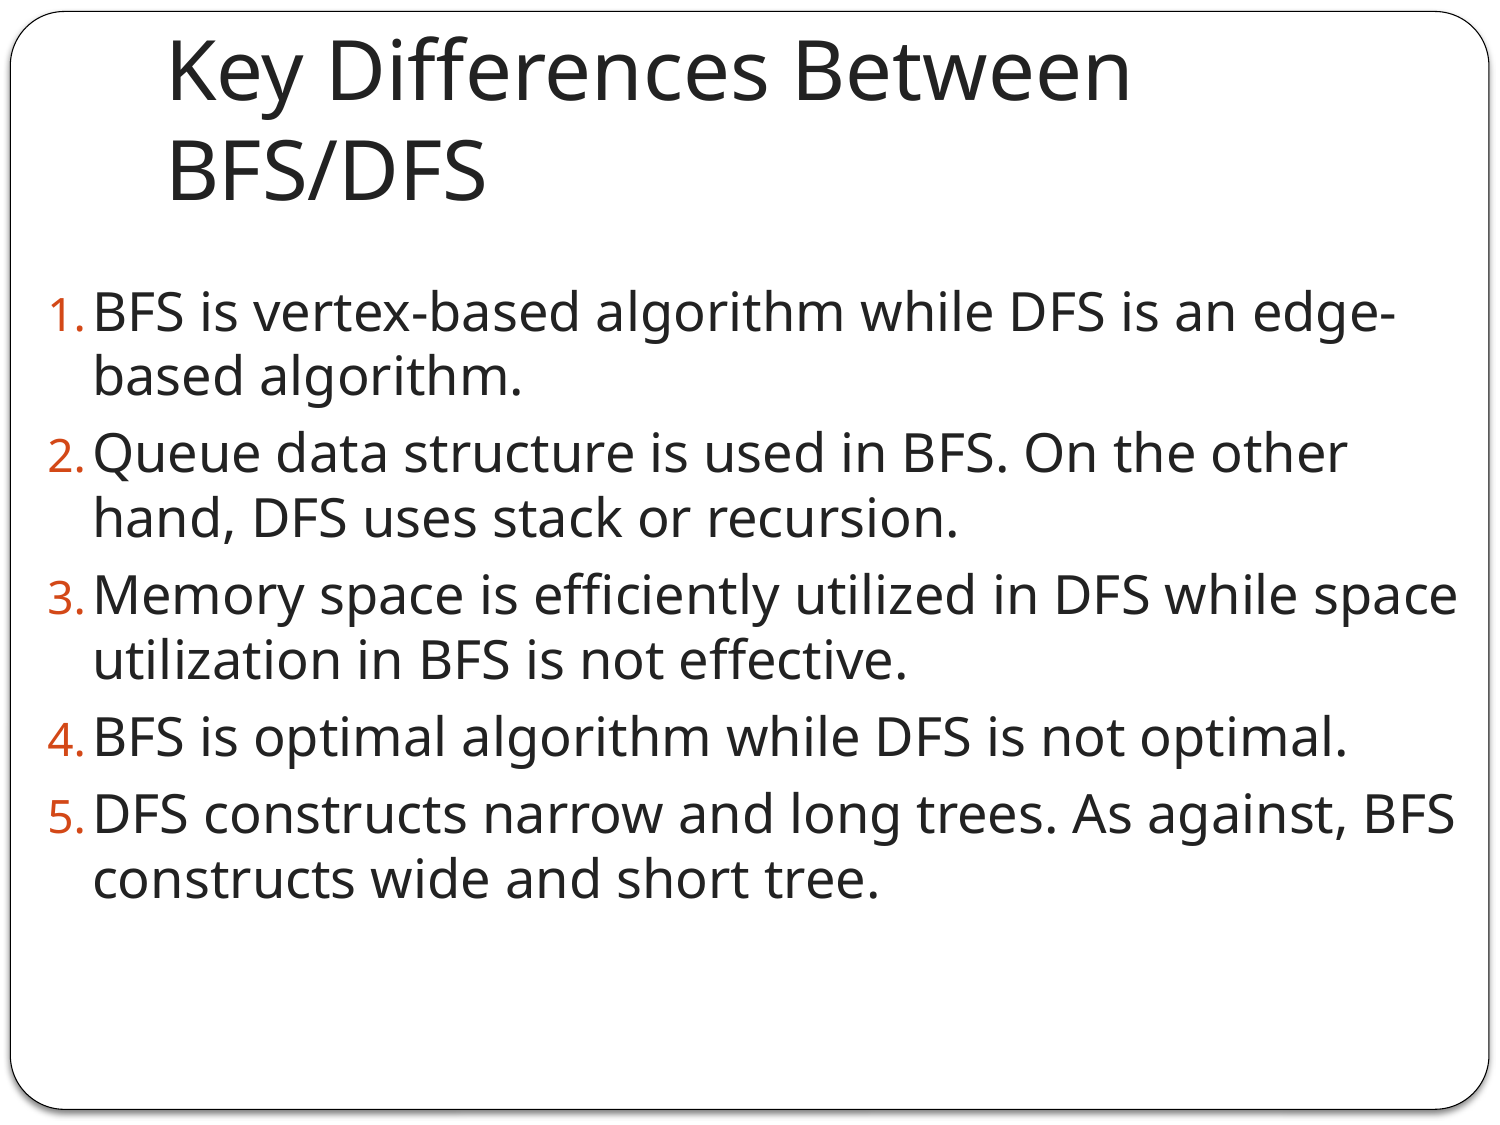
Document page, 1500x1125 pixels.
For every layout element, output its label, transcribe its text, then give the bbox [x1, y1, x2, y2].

title Key Differences Between BFS/DFS [150, 45, 1425, 233]
list BFS is vertex-based algorithm while DFS is an edge-based algorithm. Queue data structure is used in BFS. On the other hand, DFS uses stack or recursion. Memory space is efficiently utilized in DFS while space utilization in BFS is not effective. BFS is optimal algorithm while DFS is not optimal. DFS constructs narrow and long trees. As against, BFS constructs wide and short tree. [32, 269, 1495, 1020]
